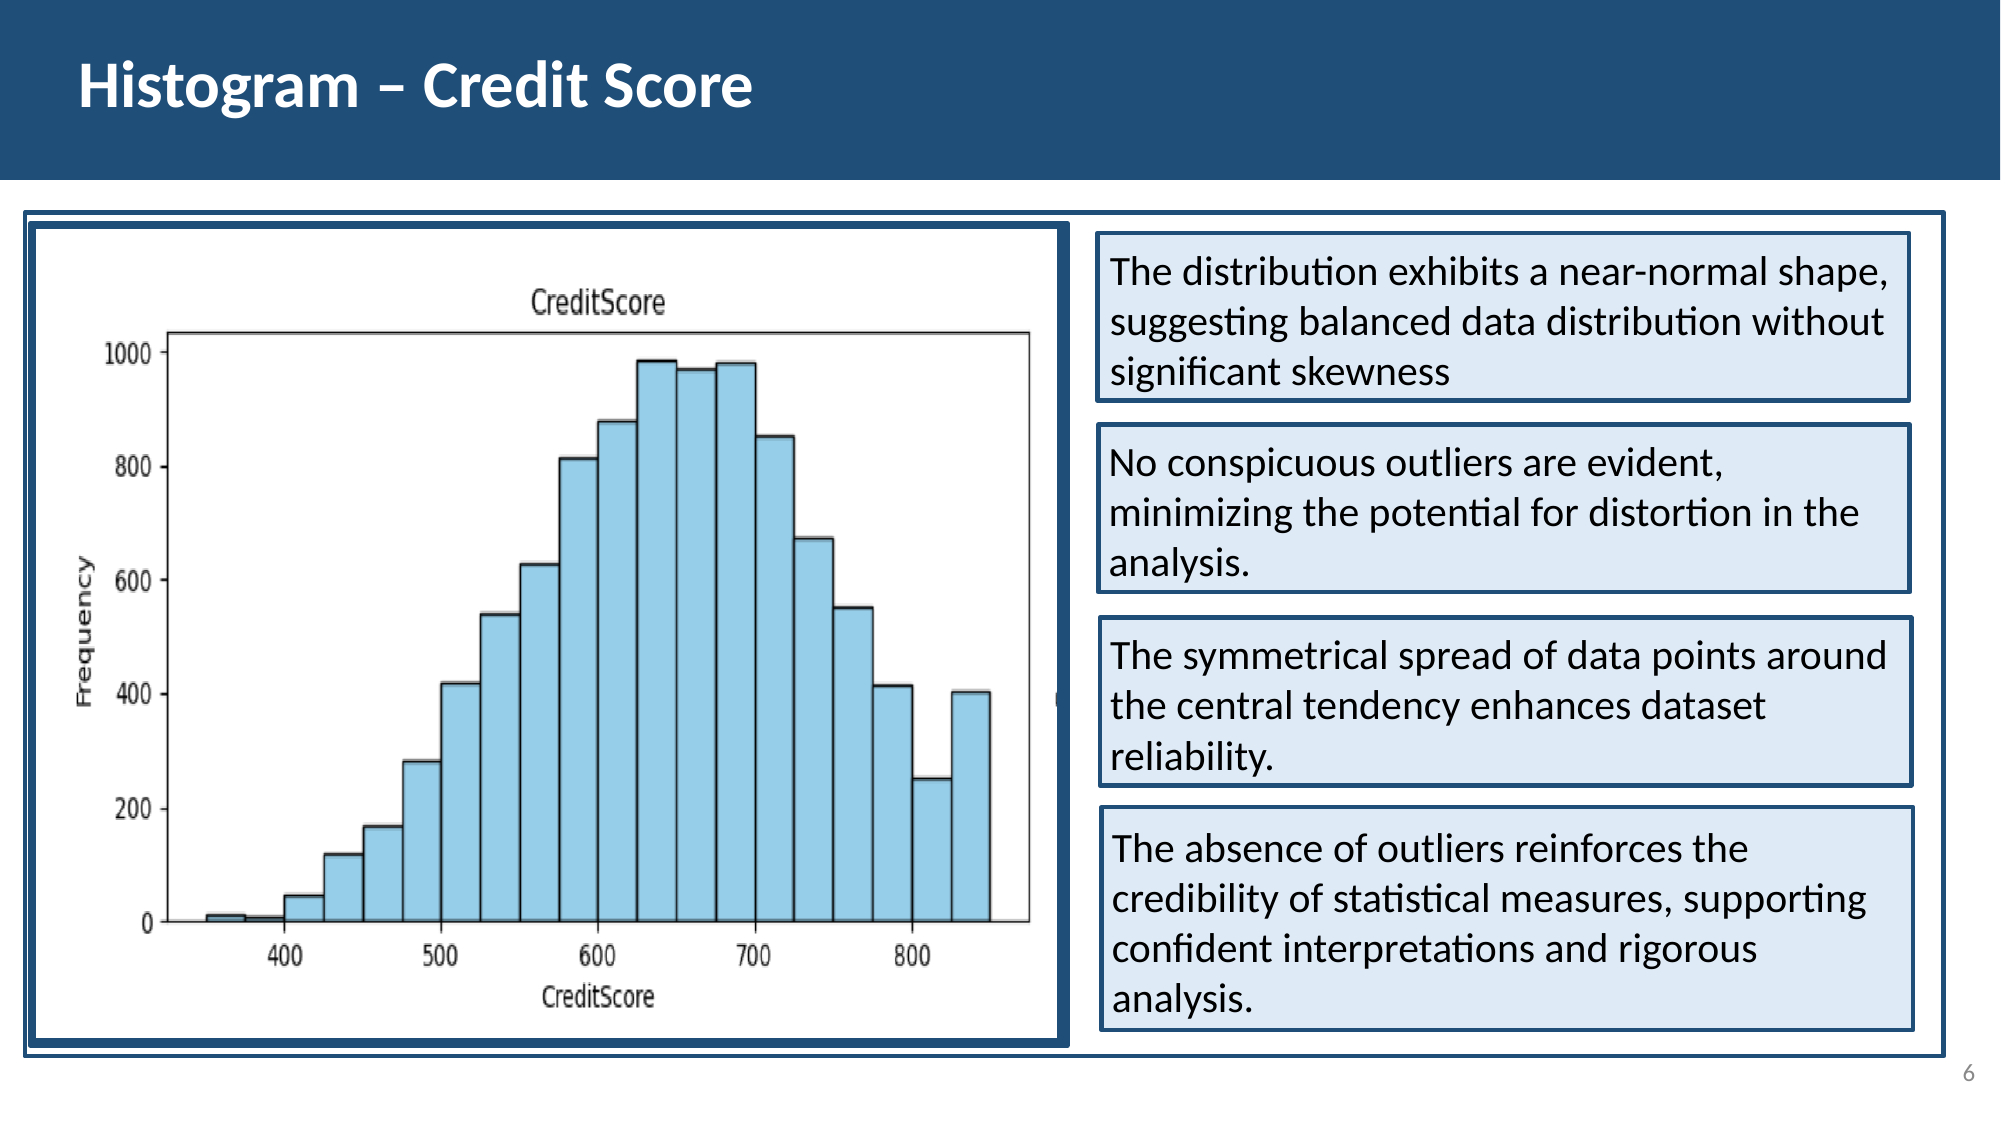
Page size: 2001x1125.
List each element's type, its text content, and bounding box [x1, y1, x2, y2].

slide_number 6 [1943, 1056, 1984, 1125]
picture [36, 229, 1057, 1038]
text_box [22, 212, 1076, 1057]
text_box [1098, 613, 1913, 790]
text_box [1100, 801, 1915, 1036]
title Histogram – Credit Score [76, 39, 1596, 212]
text_box [1077, 212, 1944, 1057]
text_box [1097, 420, 1911, 597]
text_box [1096, 228, 1911, 405]
